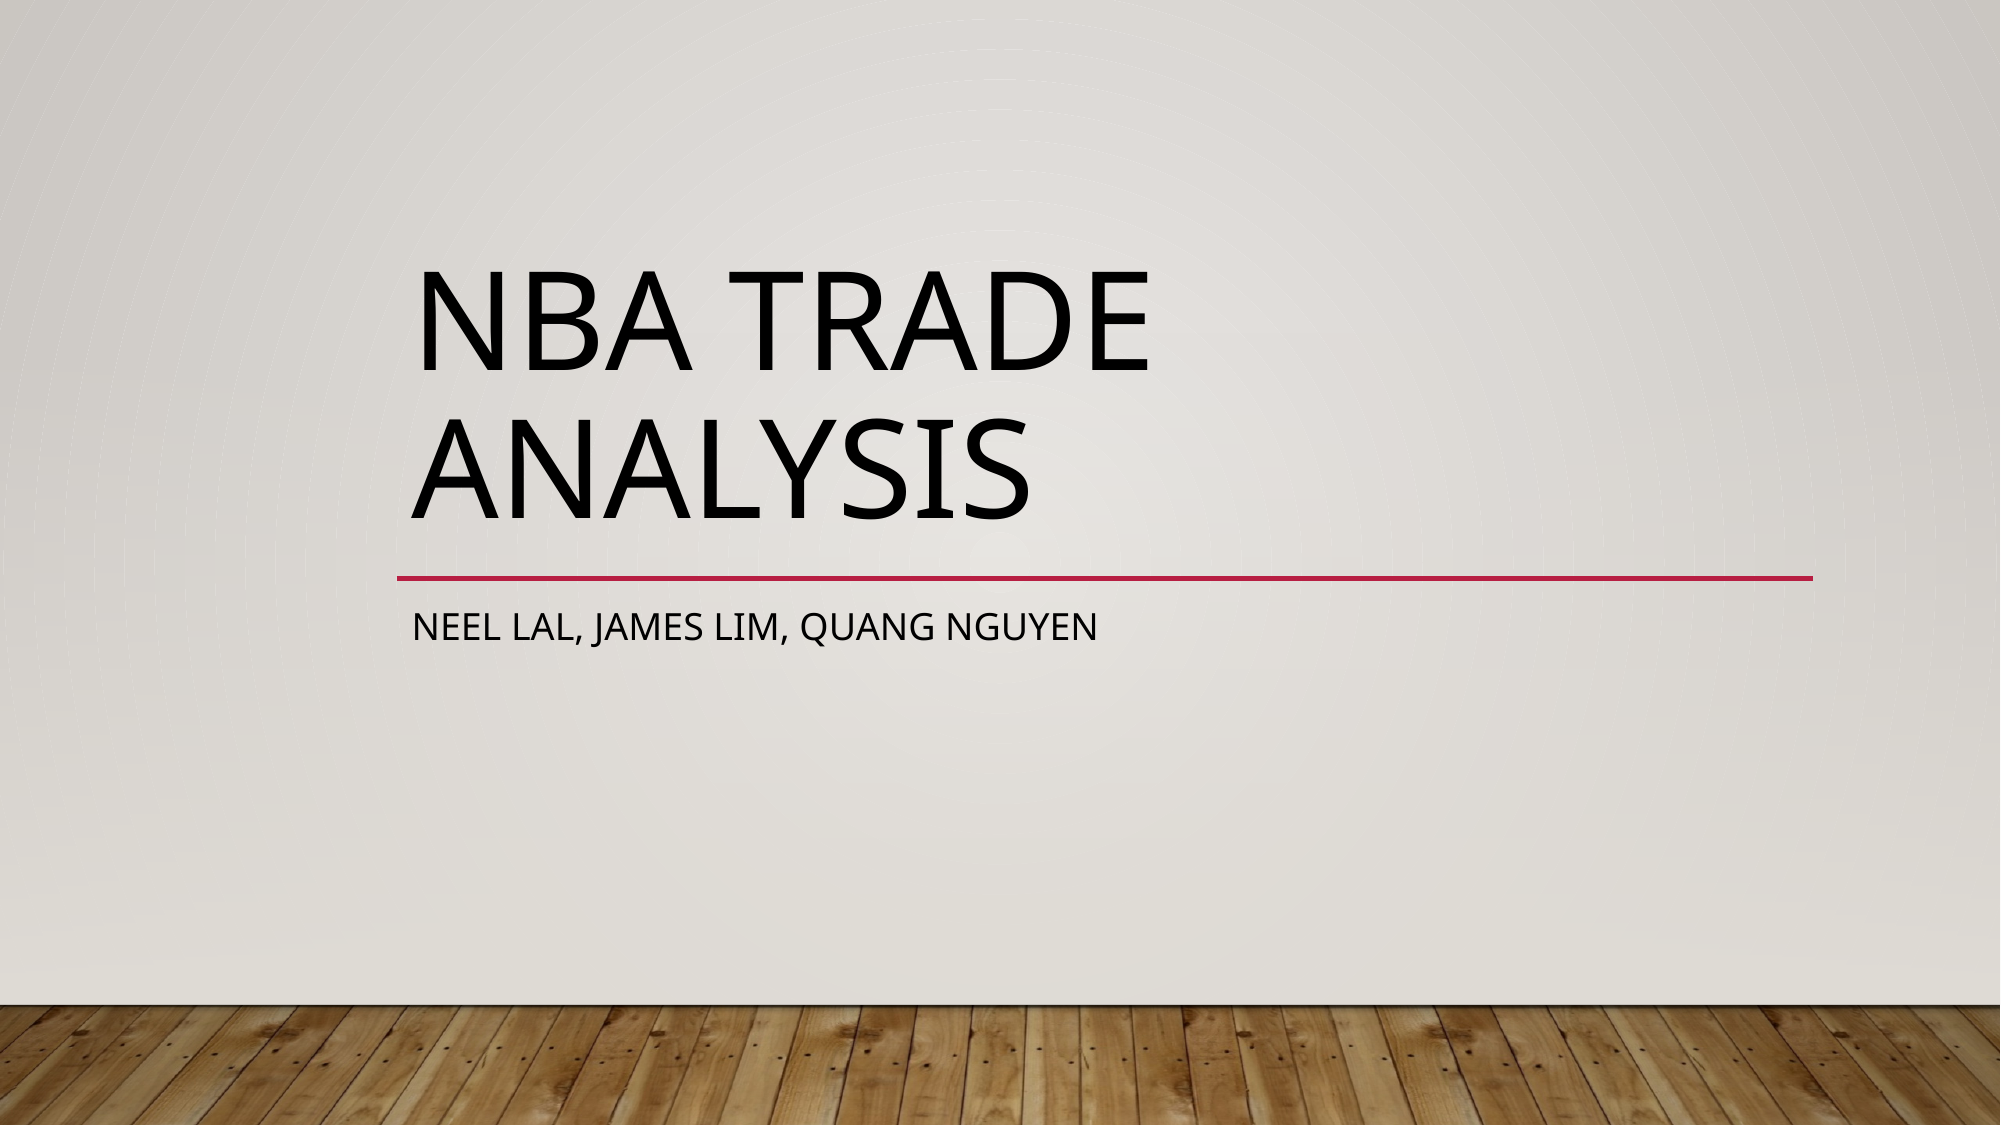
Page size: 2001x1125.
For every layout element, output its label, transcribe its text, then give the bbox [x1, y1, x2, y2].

picture [0, 1005, 2000, 1125]
subtitle Neel lal, James Lim, Quang Nguyen [396, 579, 1814, 740]
title NBA trade analysis [396, 131, 1814, 549]
